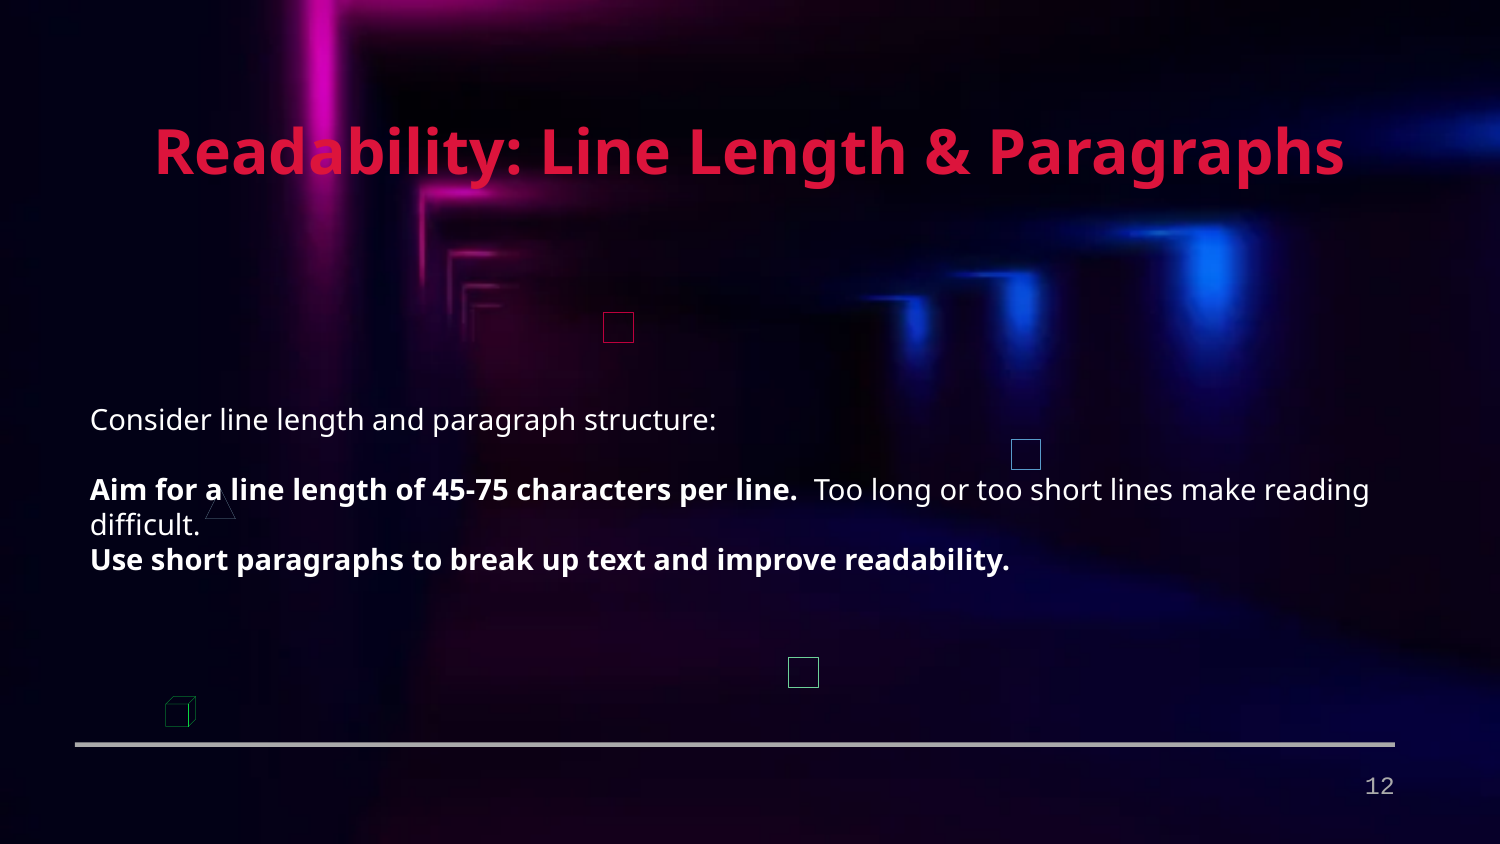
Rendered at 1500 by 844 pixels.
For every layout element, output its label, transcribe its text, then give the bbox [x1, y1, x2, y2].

text_box Consider line length and paragraph structure: Aim for a line length of 45-75 characters per line. Too long or too short lines make reading difficult. Use short paragraphs to break up text and improve readability. [74, 270, 1425, 777]
picture [0, 0, 1500, 844]
text_box [74, 742, 1395, 747]
text_box Readability: Line Length & Paragraphs [74, 74, 1425, 225]
